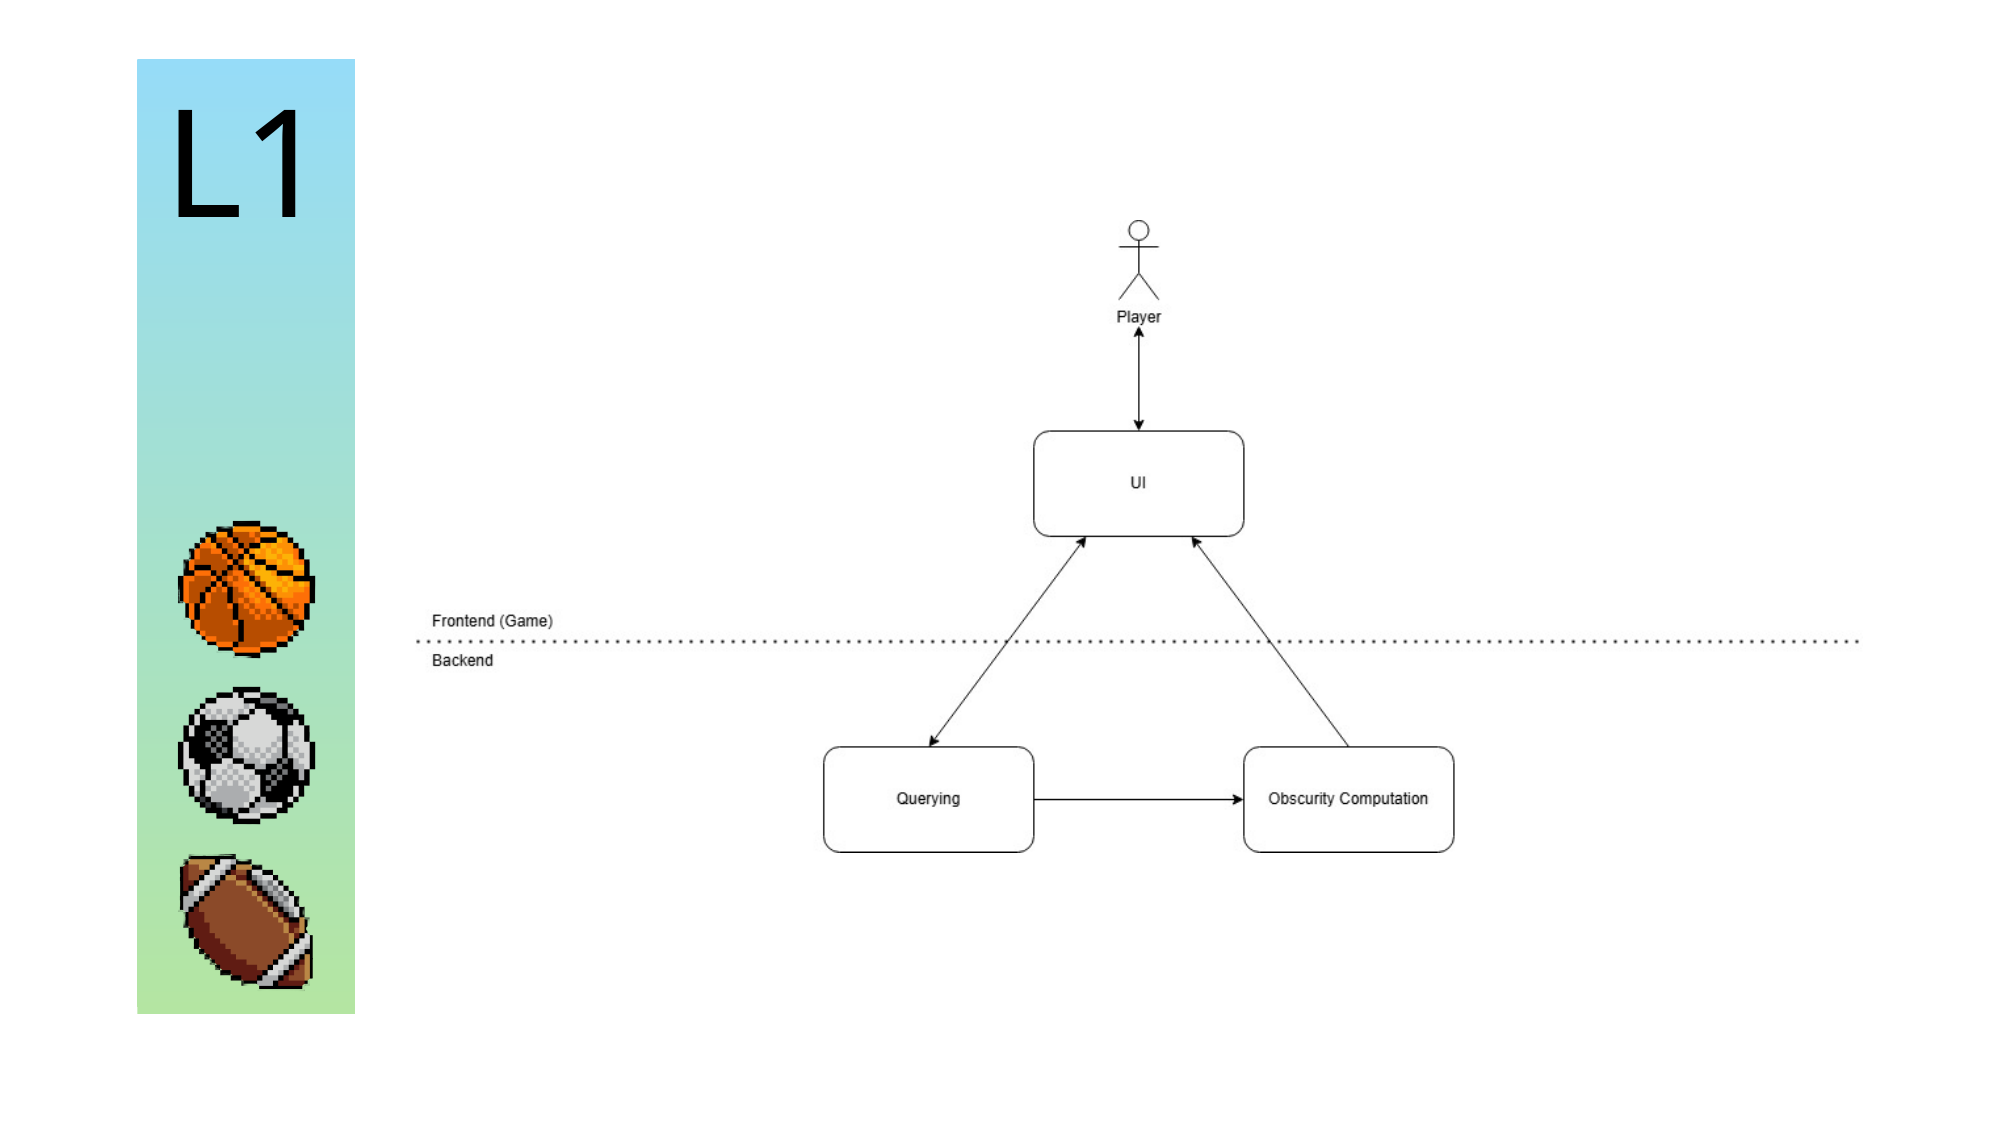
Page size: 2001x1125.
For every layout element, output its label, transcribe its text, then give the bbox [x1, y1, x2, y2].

text_box L1 [136, 58, 356, 1015]
picture [170, 680, 322, 832]
picture [170, 514, 322, 666]
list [414, 220, 1863, 853]
picture [170, 846, 322, 998]
